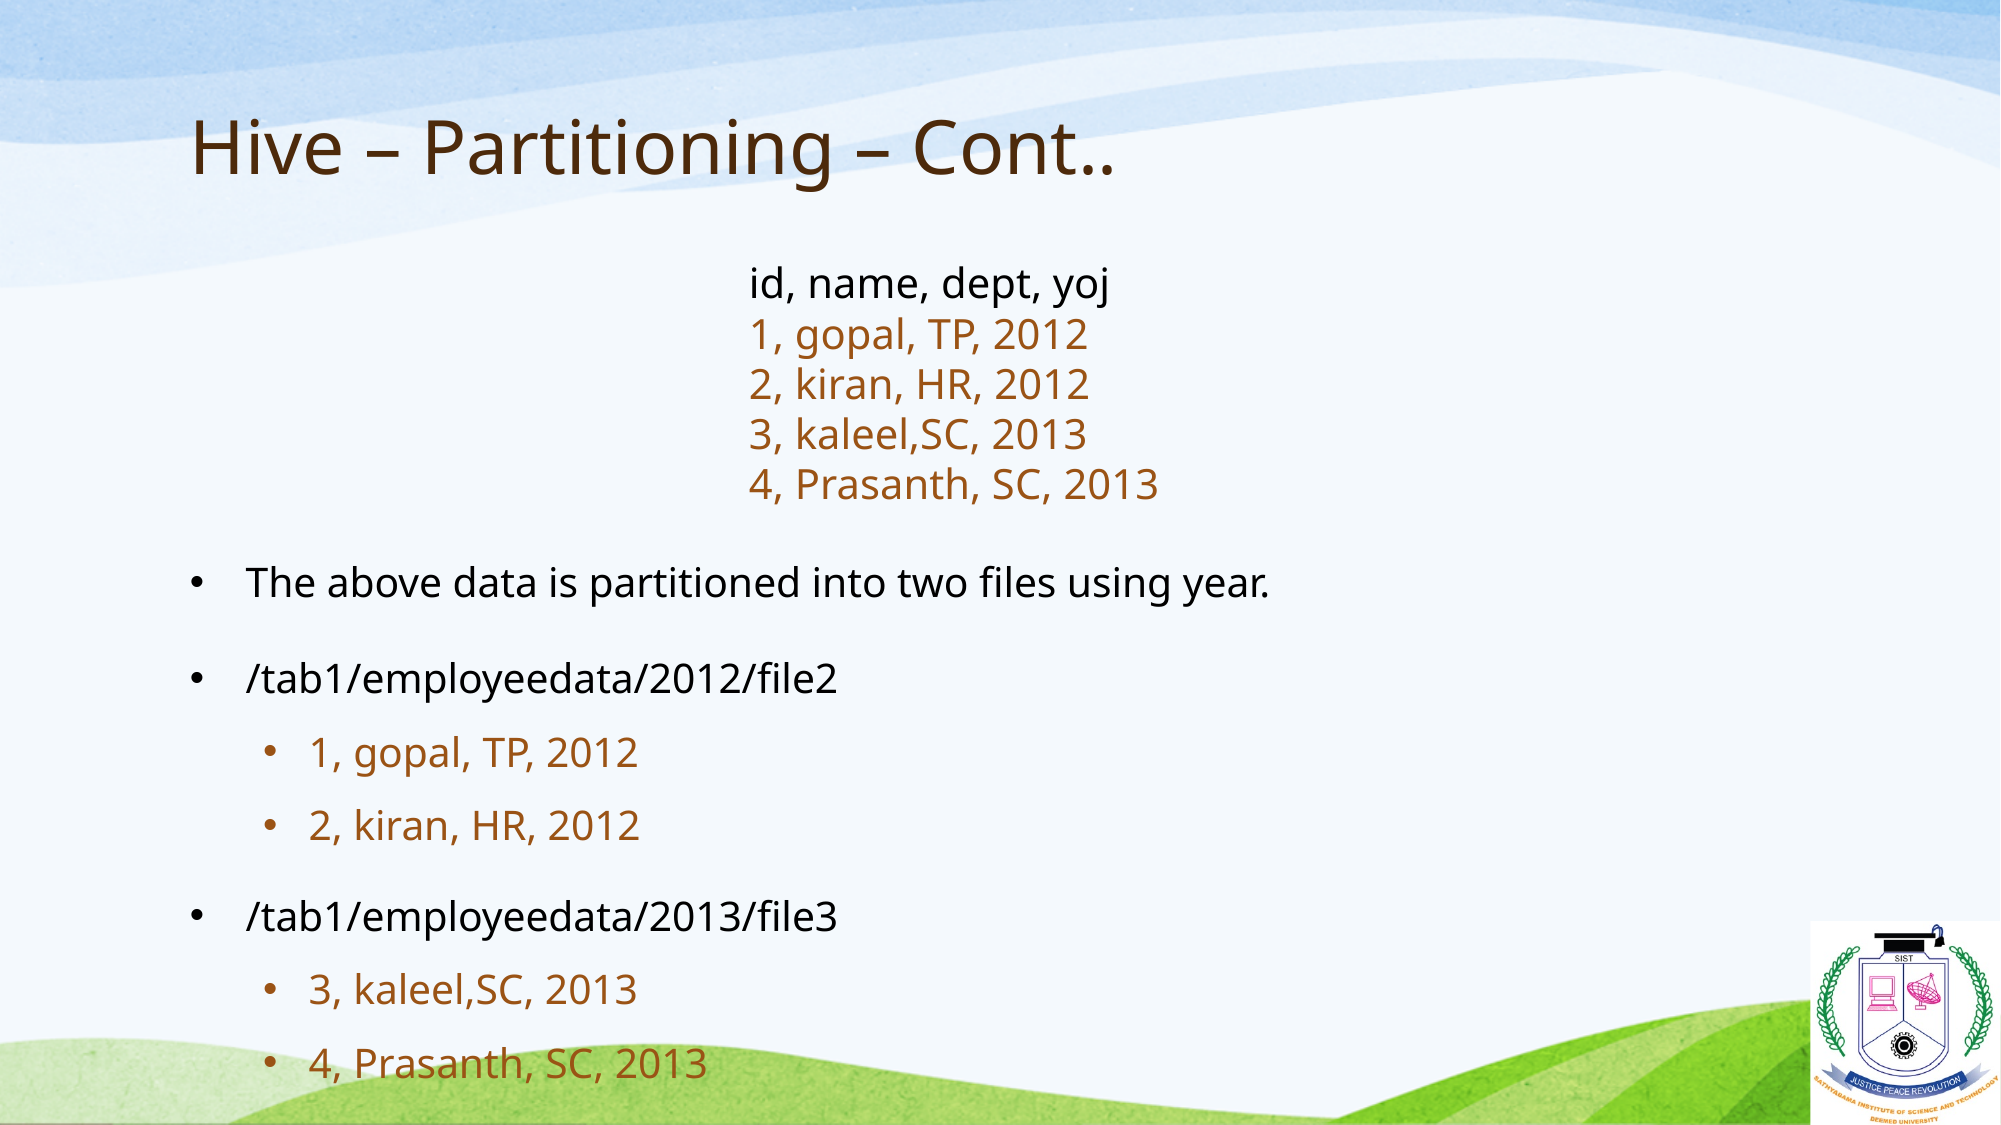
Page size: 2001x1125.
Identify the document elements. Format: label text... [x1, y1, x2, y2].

text_box id, name, dept, yoj 1, gopal, TP, 2012 2, kiran, HR, 2012 3, kaleel,SC, 2013 4, Prasanth, SC, 2013 [734, 249, 1266, 515]
list The above data is partitioned into two files using year. /tab1/employeedata/2012/file2 1, gopal, TP, 2012 2, kiran, HR, 2012 /tab1/employeedata/2013/file3 3, kaleel,SC, 2013 4, Prasanth, SC, 2013 [174, 287, 1825, 1097]
title Hive – Partitioning – Cont.. [174, 50, 1825, 250]
picture [0, 0, 2001, 1125]
